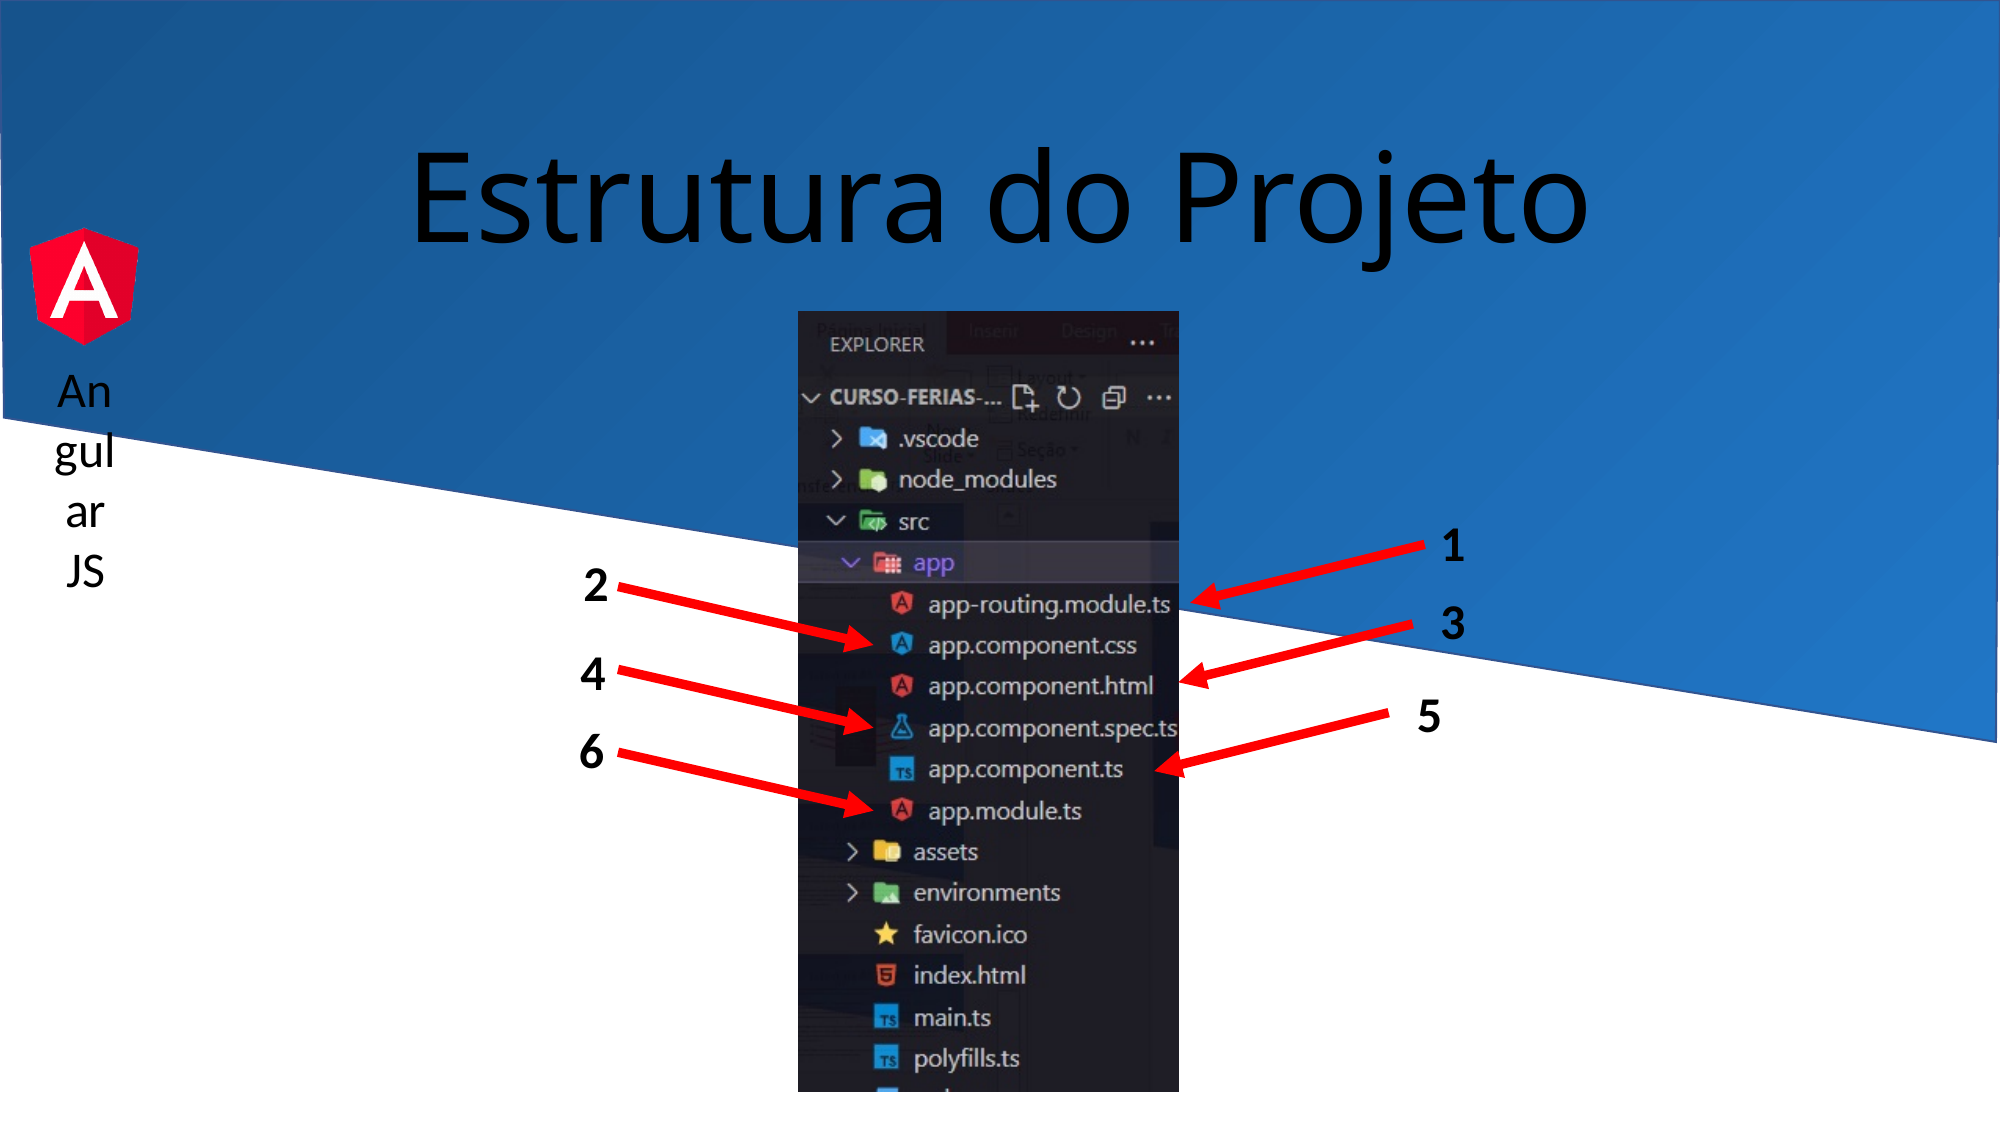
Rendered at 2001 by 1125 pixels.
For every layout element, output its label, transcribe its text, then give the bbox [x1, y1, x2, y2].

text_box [618, 669, 874, 728]
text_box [1154, 712, 1389, 772]
text_box [0, 0, 2000, 744]
text_box 4 [565, 632, 621, 708]
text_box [618, 586, 874, 645]
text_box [1190, 544, 1425, 603]
text_box 2 [568, 543, 624, 619]
picture [798, 311, 1179, 1092]
text_box 6 [563, 710, 620, 786]
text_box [618, 752, 874, 811]
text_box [1178, 623, 1413, 683]
text_box Angular JS [34, 350, 137, 605]
text_box 3 [1424, 581, 1481, 657]
text_box 1 [1424, 504, 1481, 580]
text_box 5 [1401, 675, 1458, 751]
text_box Estrutura do Projeto [137, 59, 1863, 278]
picture [23, 226, 146, 350]
